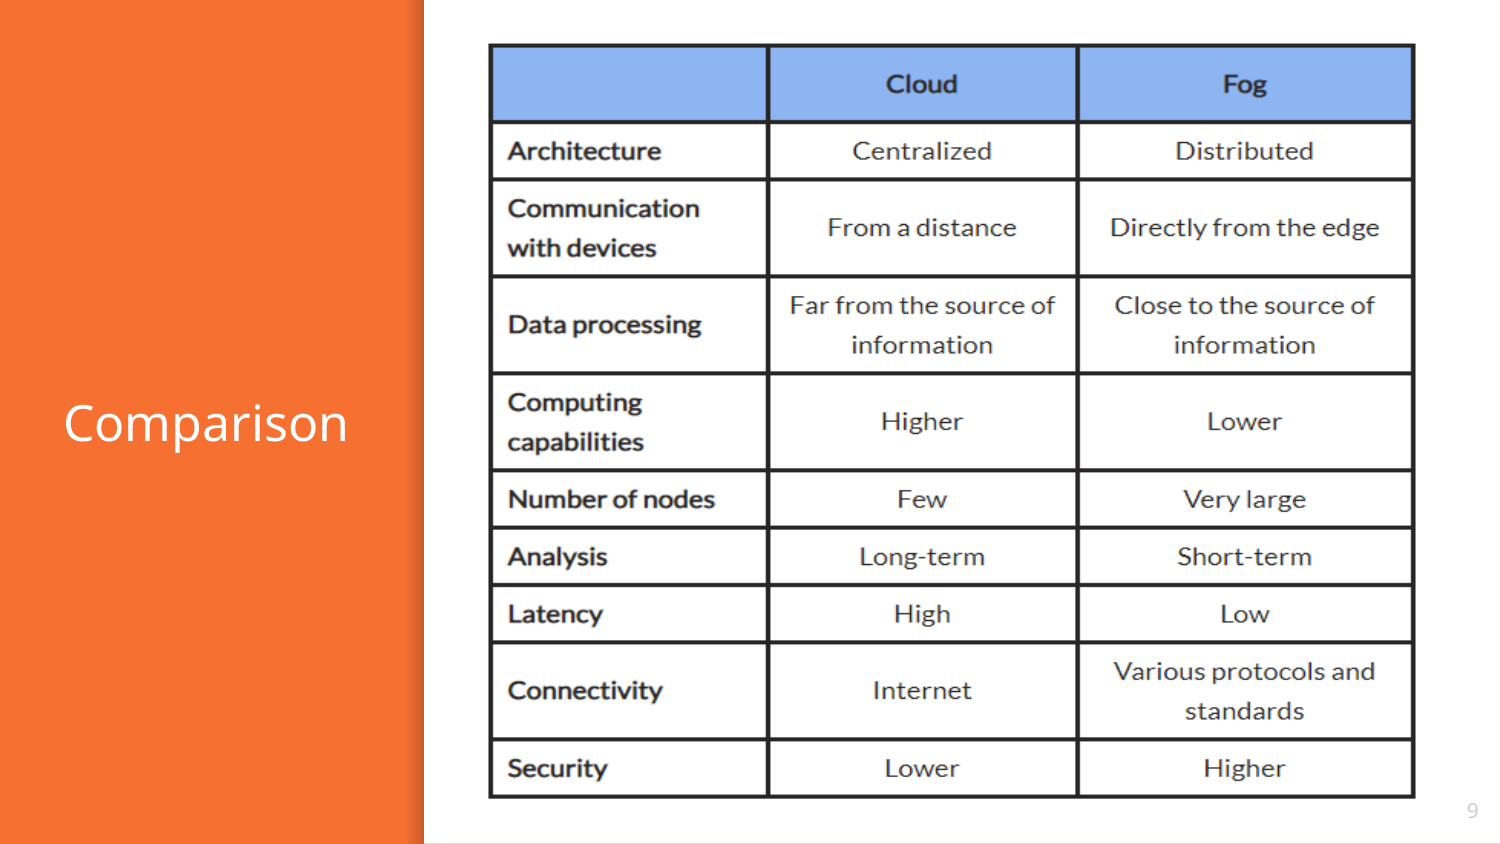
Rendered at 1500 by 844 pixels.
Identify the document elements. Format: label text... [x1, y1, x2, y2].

slide_number ‹#› [1403, 779, 1494, 844]
title Comparison [38, 94, 375, 748]
picture [478, 40, 1426, 803]
